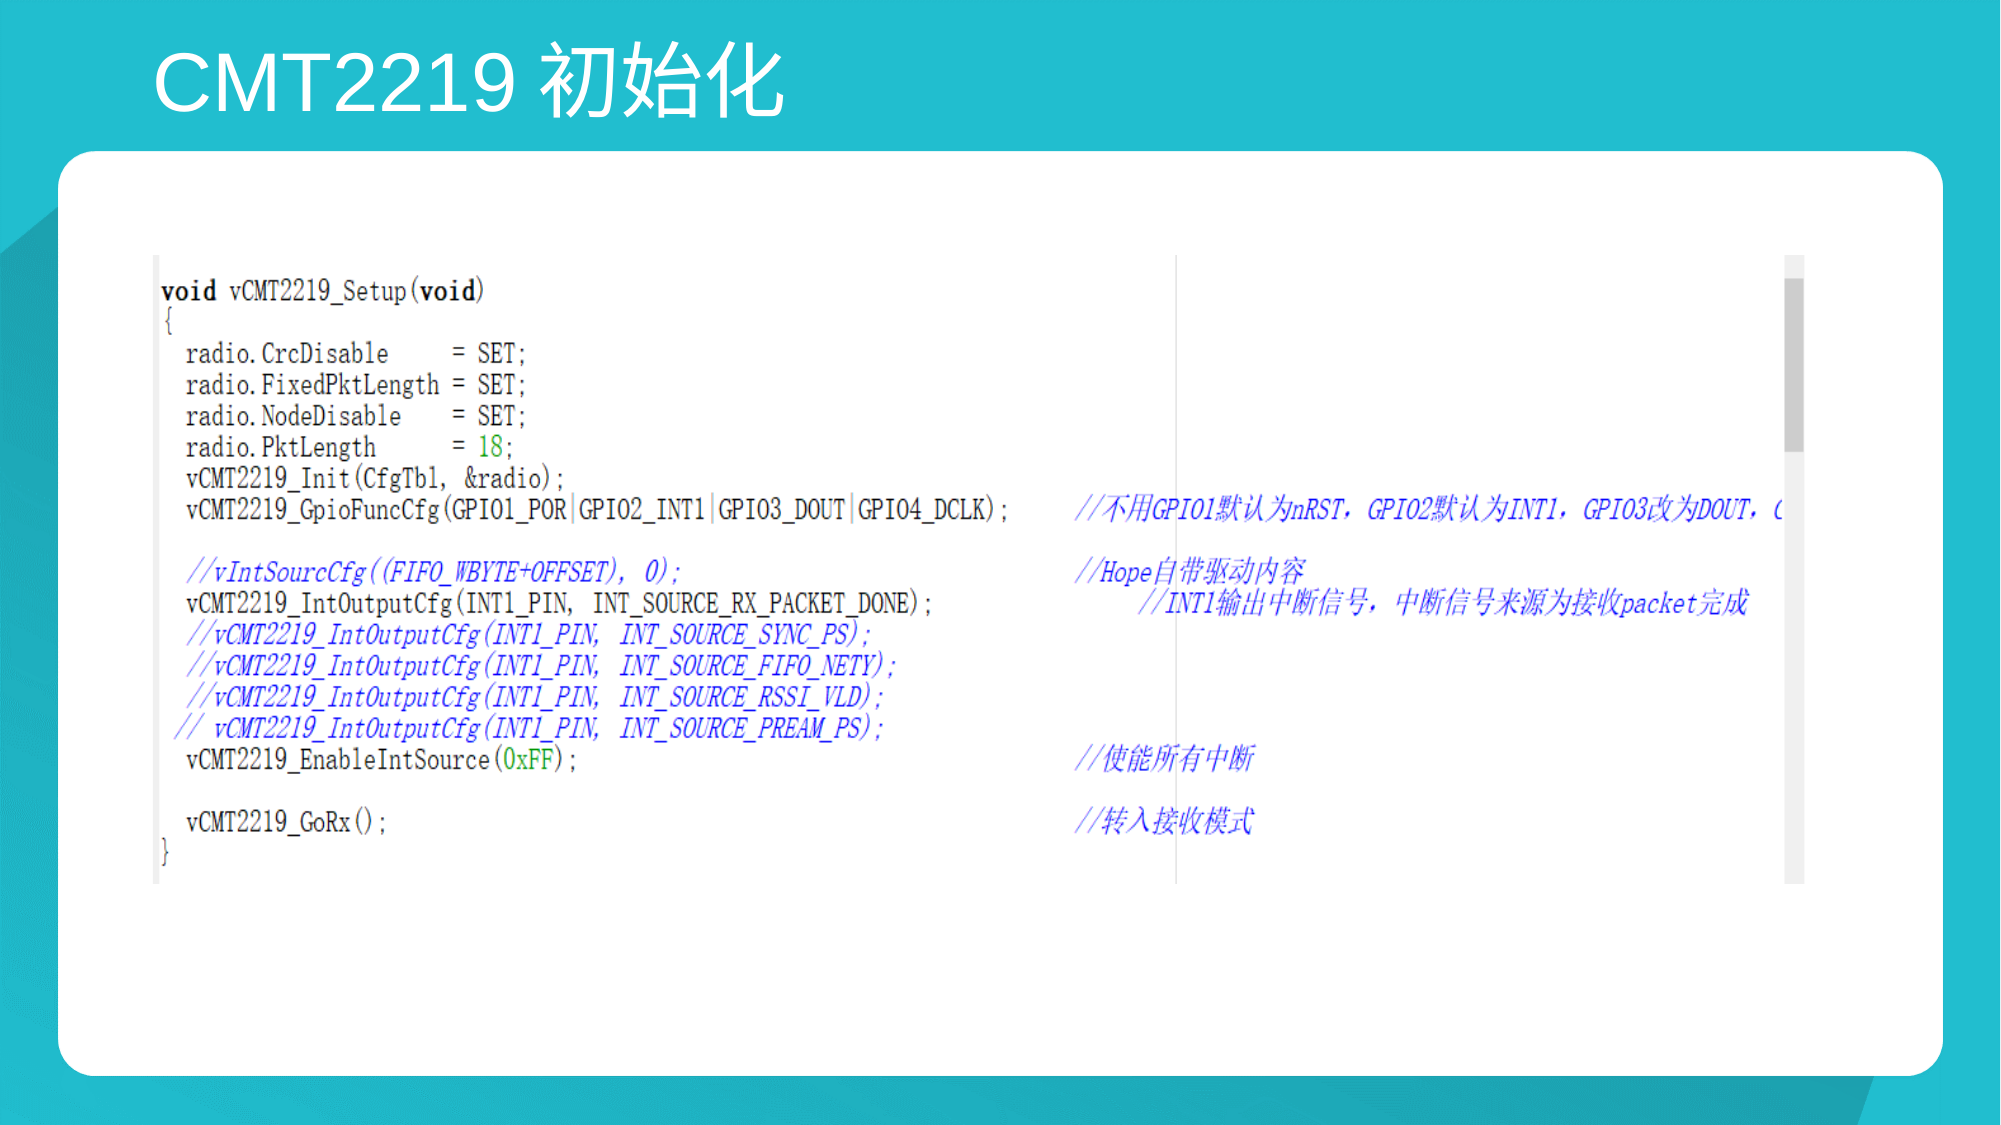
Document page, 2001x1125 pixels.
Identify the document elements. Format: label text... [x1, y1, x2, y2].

picture [0, 0, 2001, 1125]
title CMT2219初始化 [137, 26, 1863, 143]
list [152, 255, 1805, 884]
